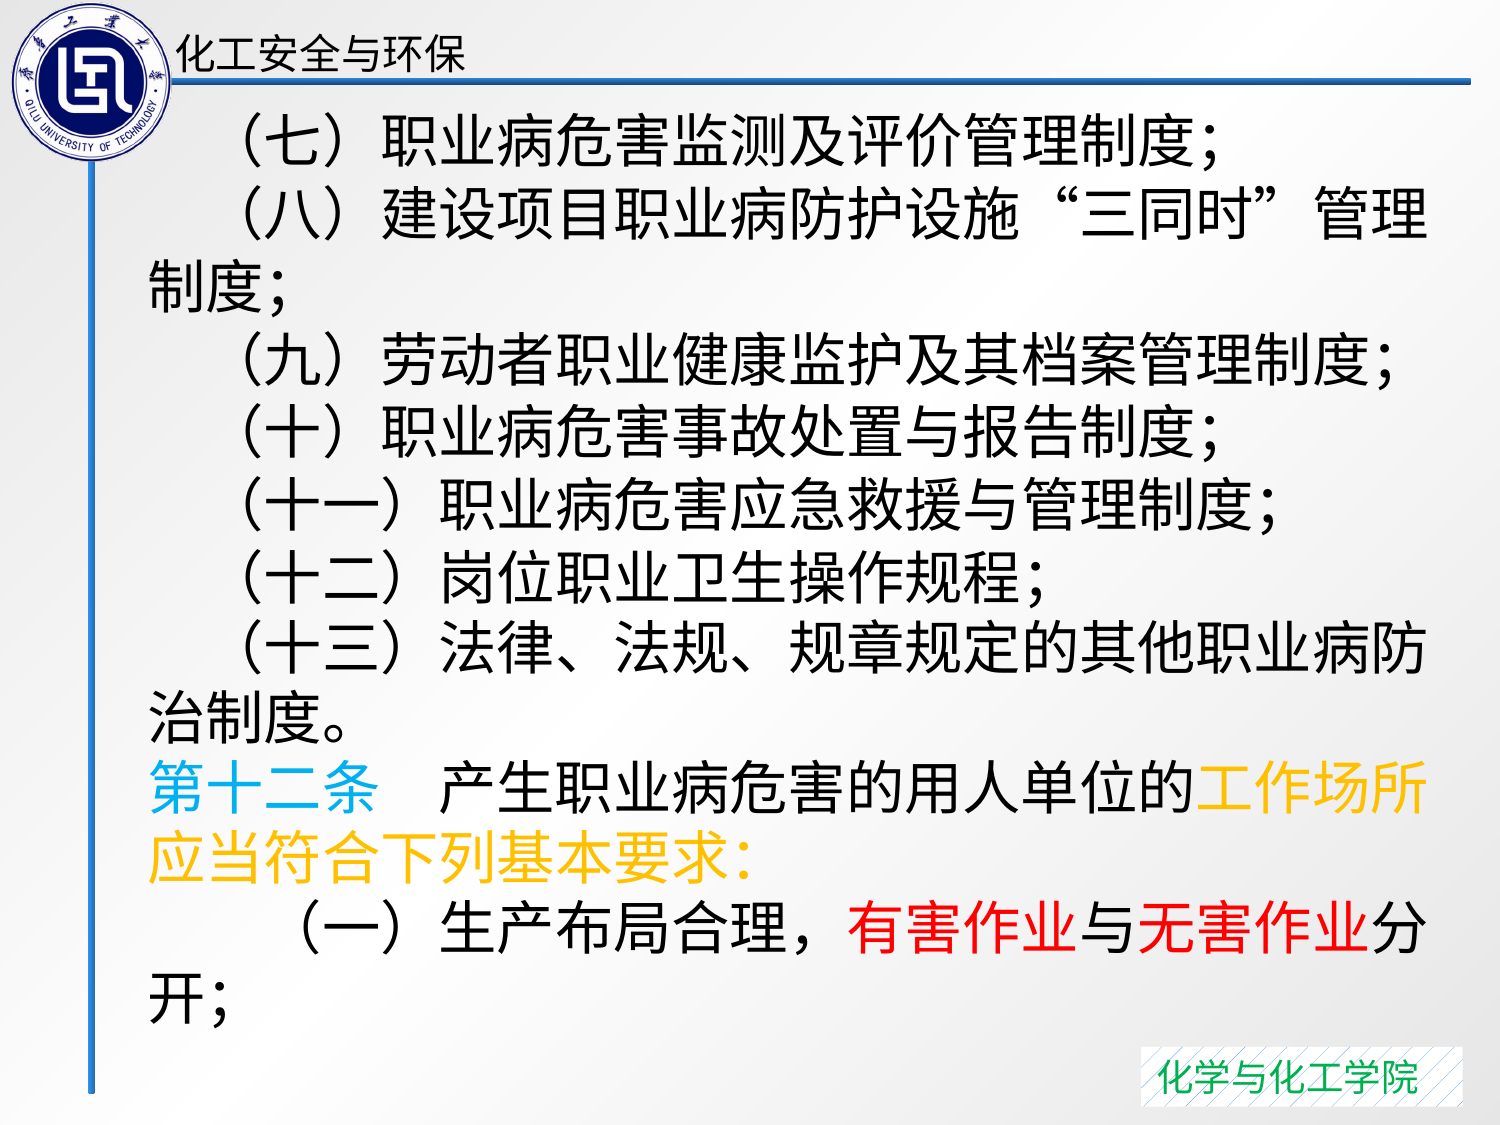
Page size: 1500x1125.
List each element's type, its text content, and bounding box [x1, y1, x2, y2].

text_box （七）职业病危害监测及评价管理制度； （八）建设项目职业病防护设施“三同时”管理制度； （九）劳动者职业健康监护及其档案管理制度； （十）职业病危害事故处置与报告制度； （十一）职业病危害应急救援与管理制度； （十二）岗位职业卫生操作规程； （十三）法律、法规、规章规定的其他职业病防治制度。 第十二条 产生职业病危害的用人单位的工作场所应当符合下列基本要求： （一）生产布局合理，有害作业与无害作业分开； [132, 93, 1450, 1039]
picture [11, 2, 172, 162]
